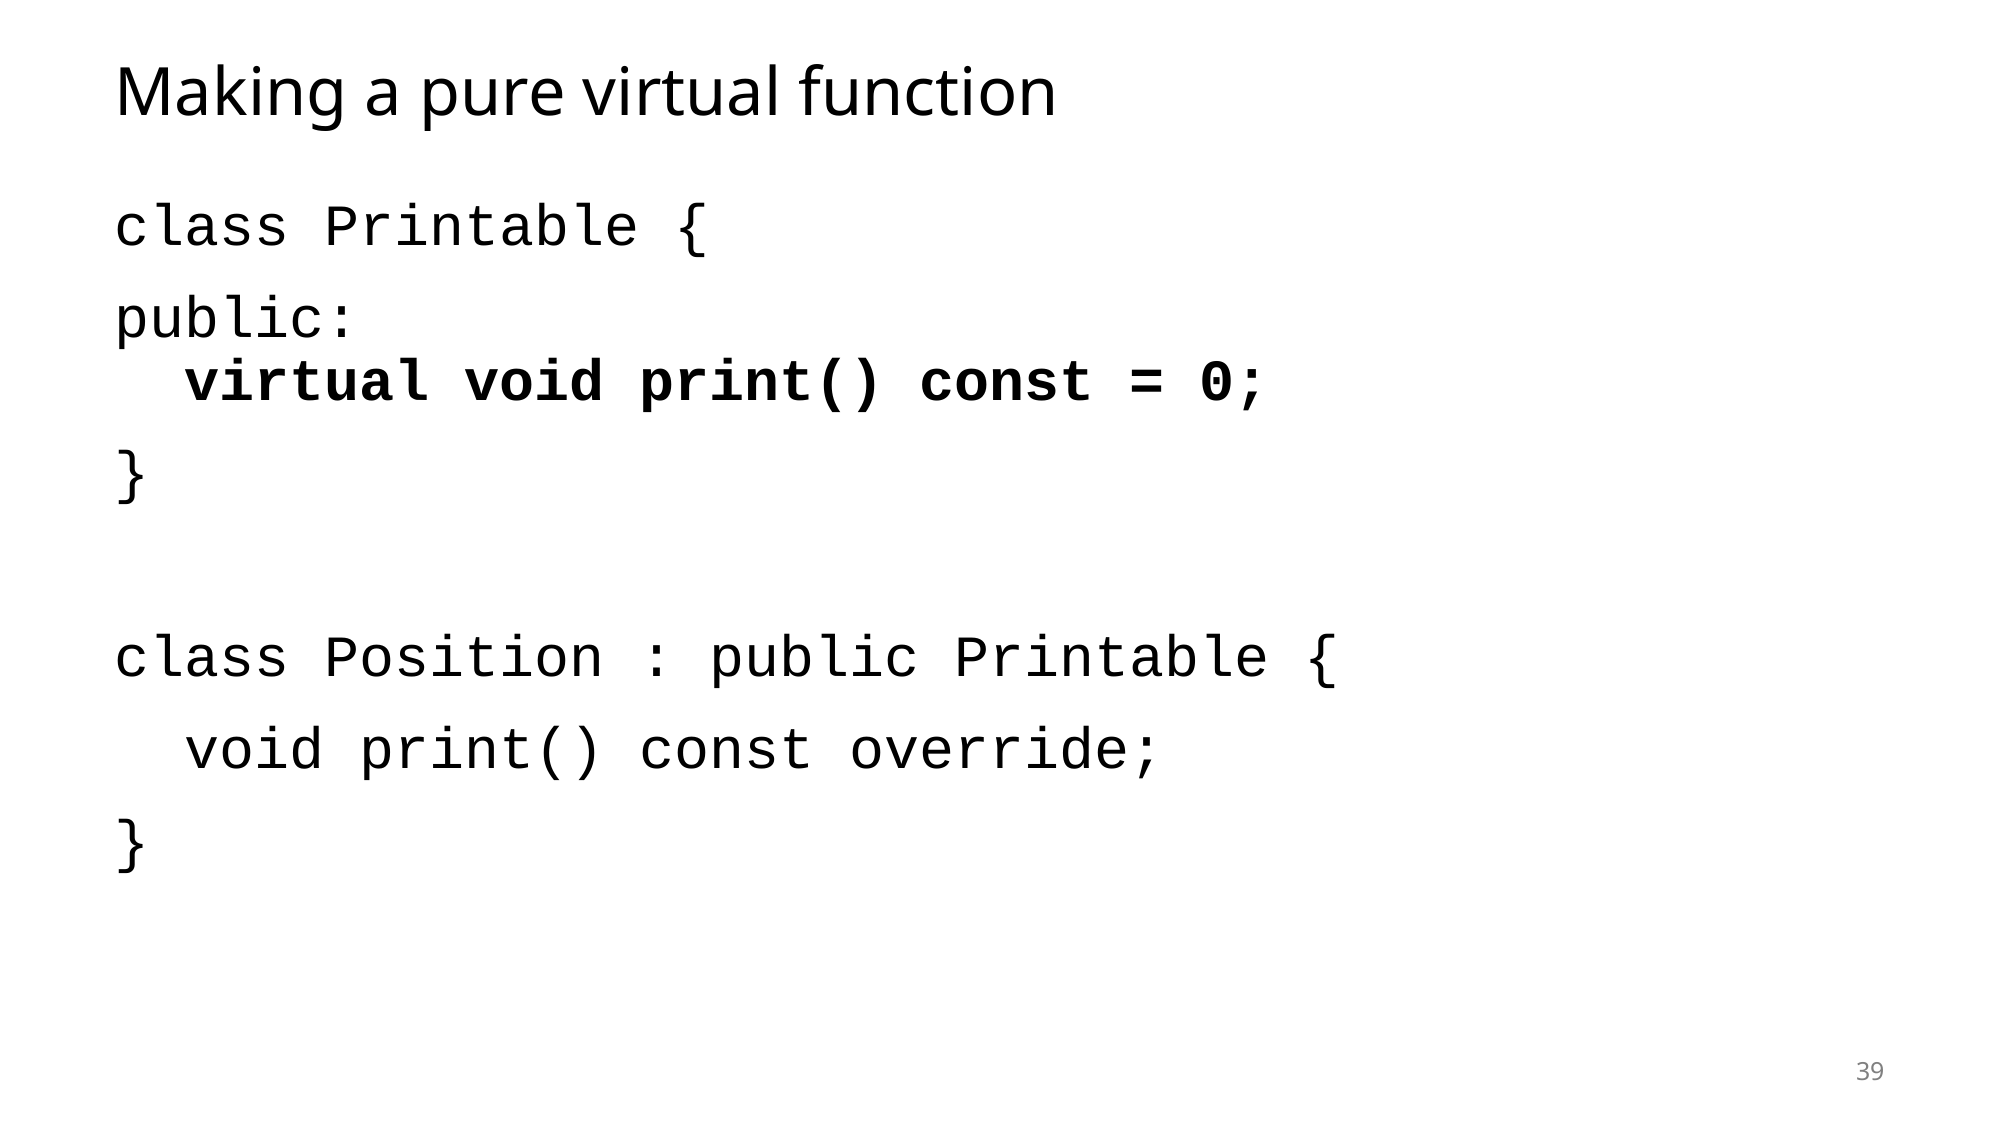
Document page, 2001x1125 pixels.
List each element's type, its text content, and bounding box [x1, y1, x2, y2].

list class Printable { public: virtual void print() const = 0; } class Position : public Printable { void print() const override; } [99, 187, 1900, 1013]
slide_number 39 [1749, 1042, 1900, 1103]
title Making a pure virtual function [99, 37, 1900, 150]
